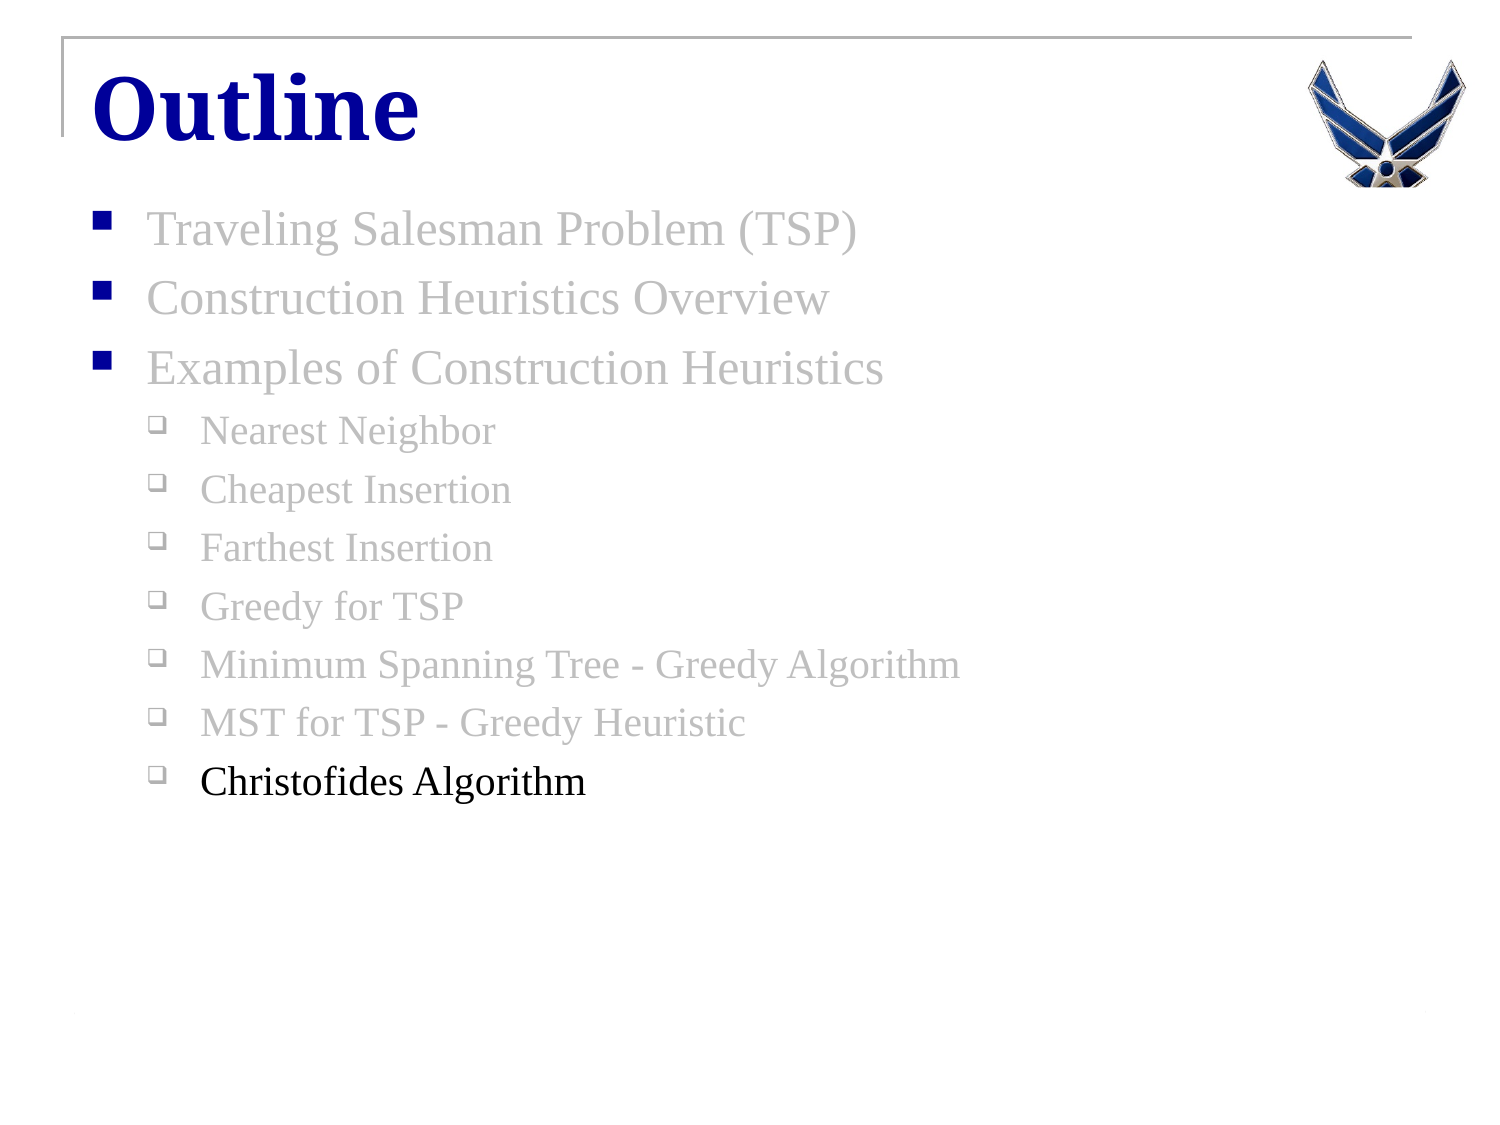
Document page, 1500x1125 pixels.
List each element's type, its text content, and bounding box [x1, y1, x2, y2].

list Traveling Salesman Problem (TSP) Construction Heuristics Overview Examples of Construction Heuristics Nearest Neighbor Cheapest Insertion Farthest Insertion Greedy for TSP Minimum Spanning Tree - Greedy Algorithm MST for TSP - Greedy Heuristic Christofides Algorithm [75, 187, 1425, 1088]
picture [1425, 49, 1475, 217]
title Outline [75, 45, 1425, 187]
